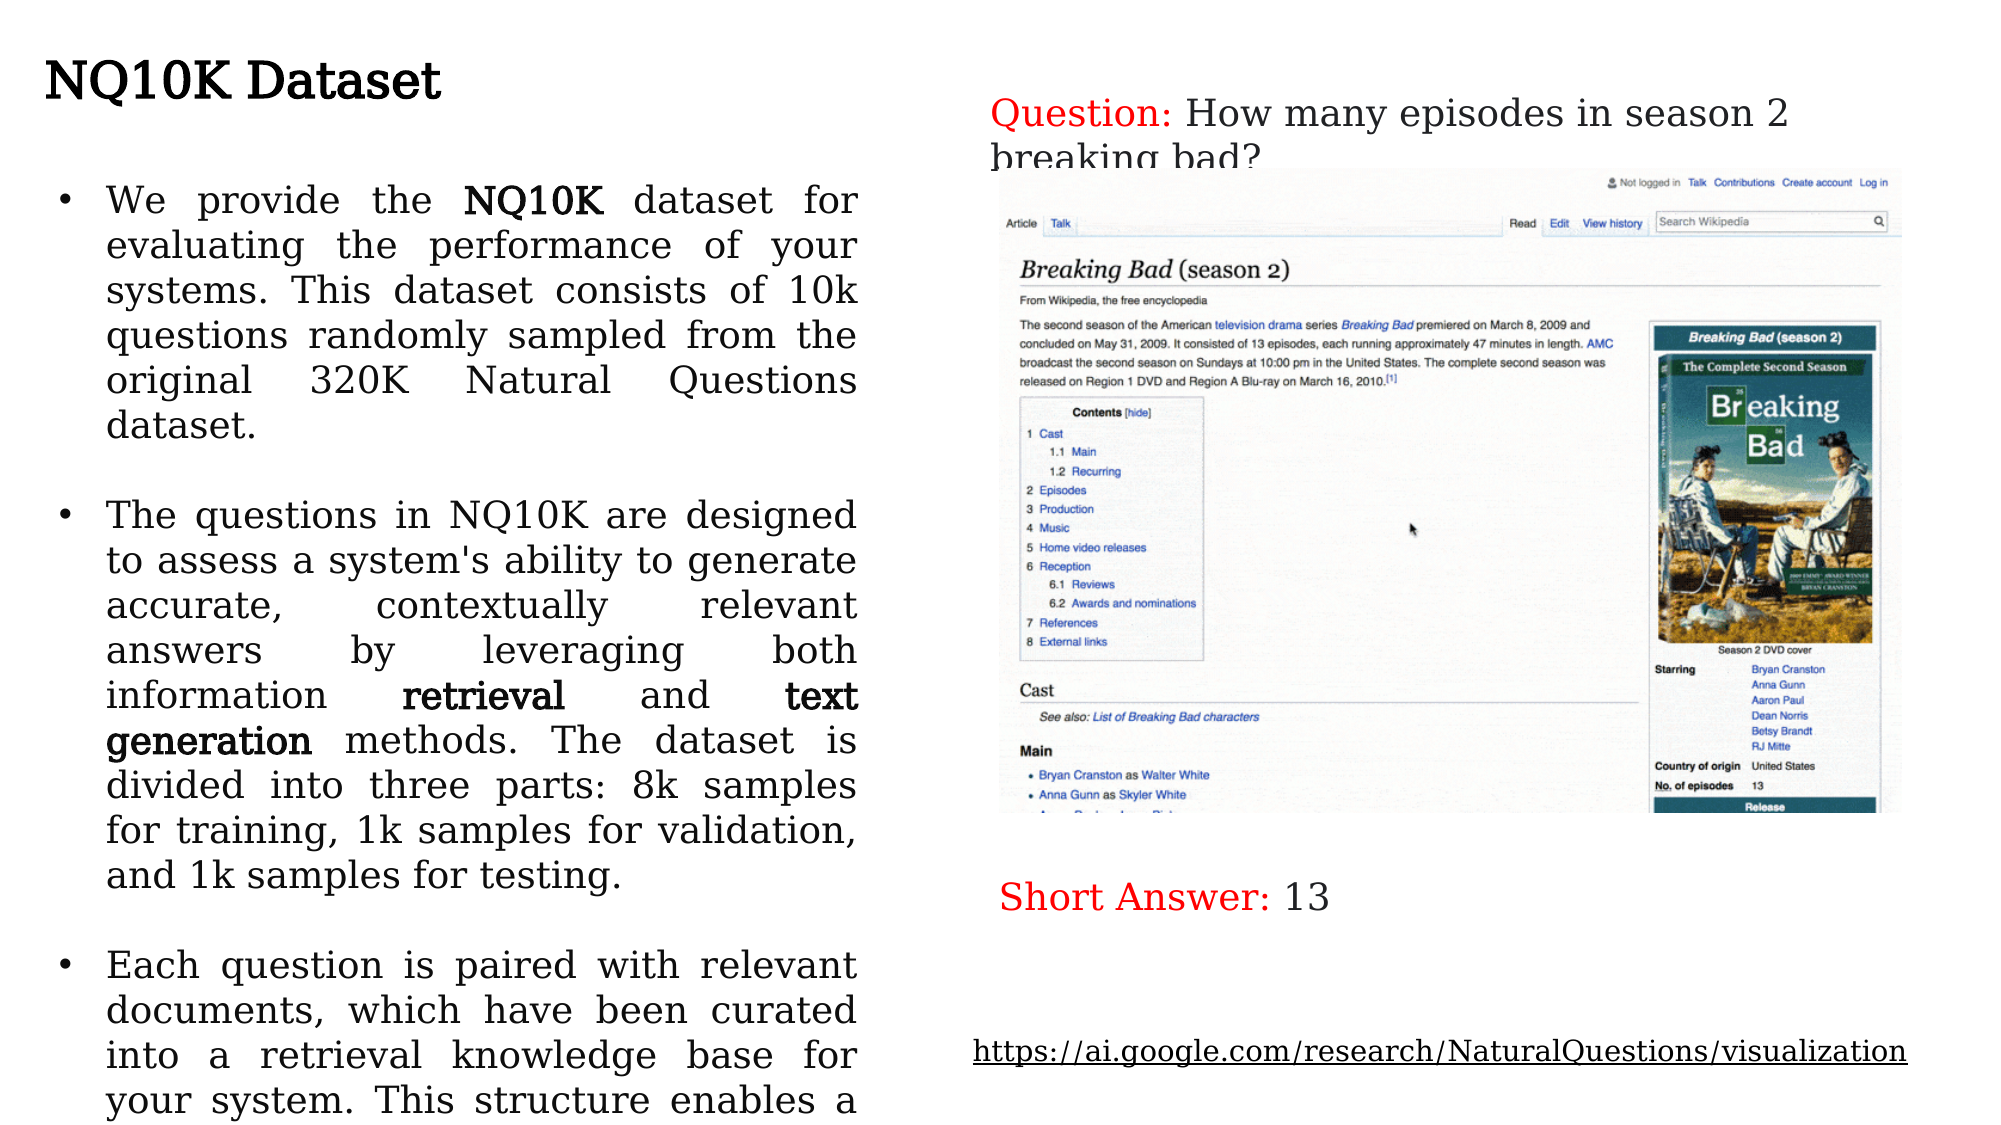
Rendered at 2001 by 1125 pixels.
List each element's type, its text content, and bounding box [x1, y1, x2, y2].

text_box NQ10K Dataset [29, 40, 456, 115]
picture [999, 168, 1902, 813]
text_box Short Answer: 13 [983, 865, 1984, 926]
text_box Question: How many episodes in season 2 breaking bad? [975, 81, 1926, 187]
text_box We provide the NQ10K dataset for evaluating the performance of your systems. This dataset consists of 10k questions randomly sampled from the original 320K Natural Questions dataset. The questions in NQ10K are designed to assess a system's ability to generate accurate, contextually relevant answers by leveraging both information retrieval and text generation methods. The dataset is divided into three parts: 8k samples for training, 1k samples for validation, and 1k samples for testing. Each question is paired with relevant documents, which have been curated into a retrieval knowledge base for your system. This structure enables a comprehensive evaluation of question-answering systems in an open-domain context. [44, 168, 873, 1125]
text_box https://ai.google.com/research/NaturalQuestions/visualization [957, 1025, 1997, 1075]
